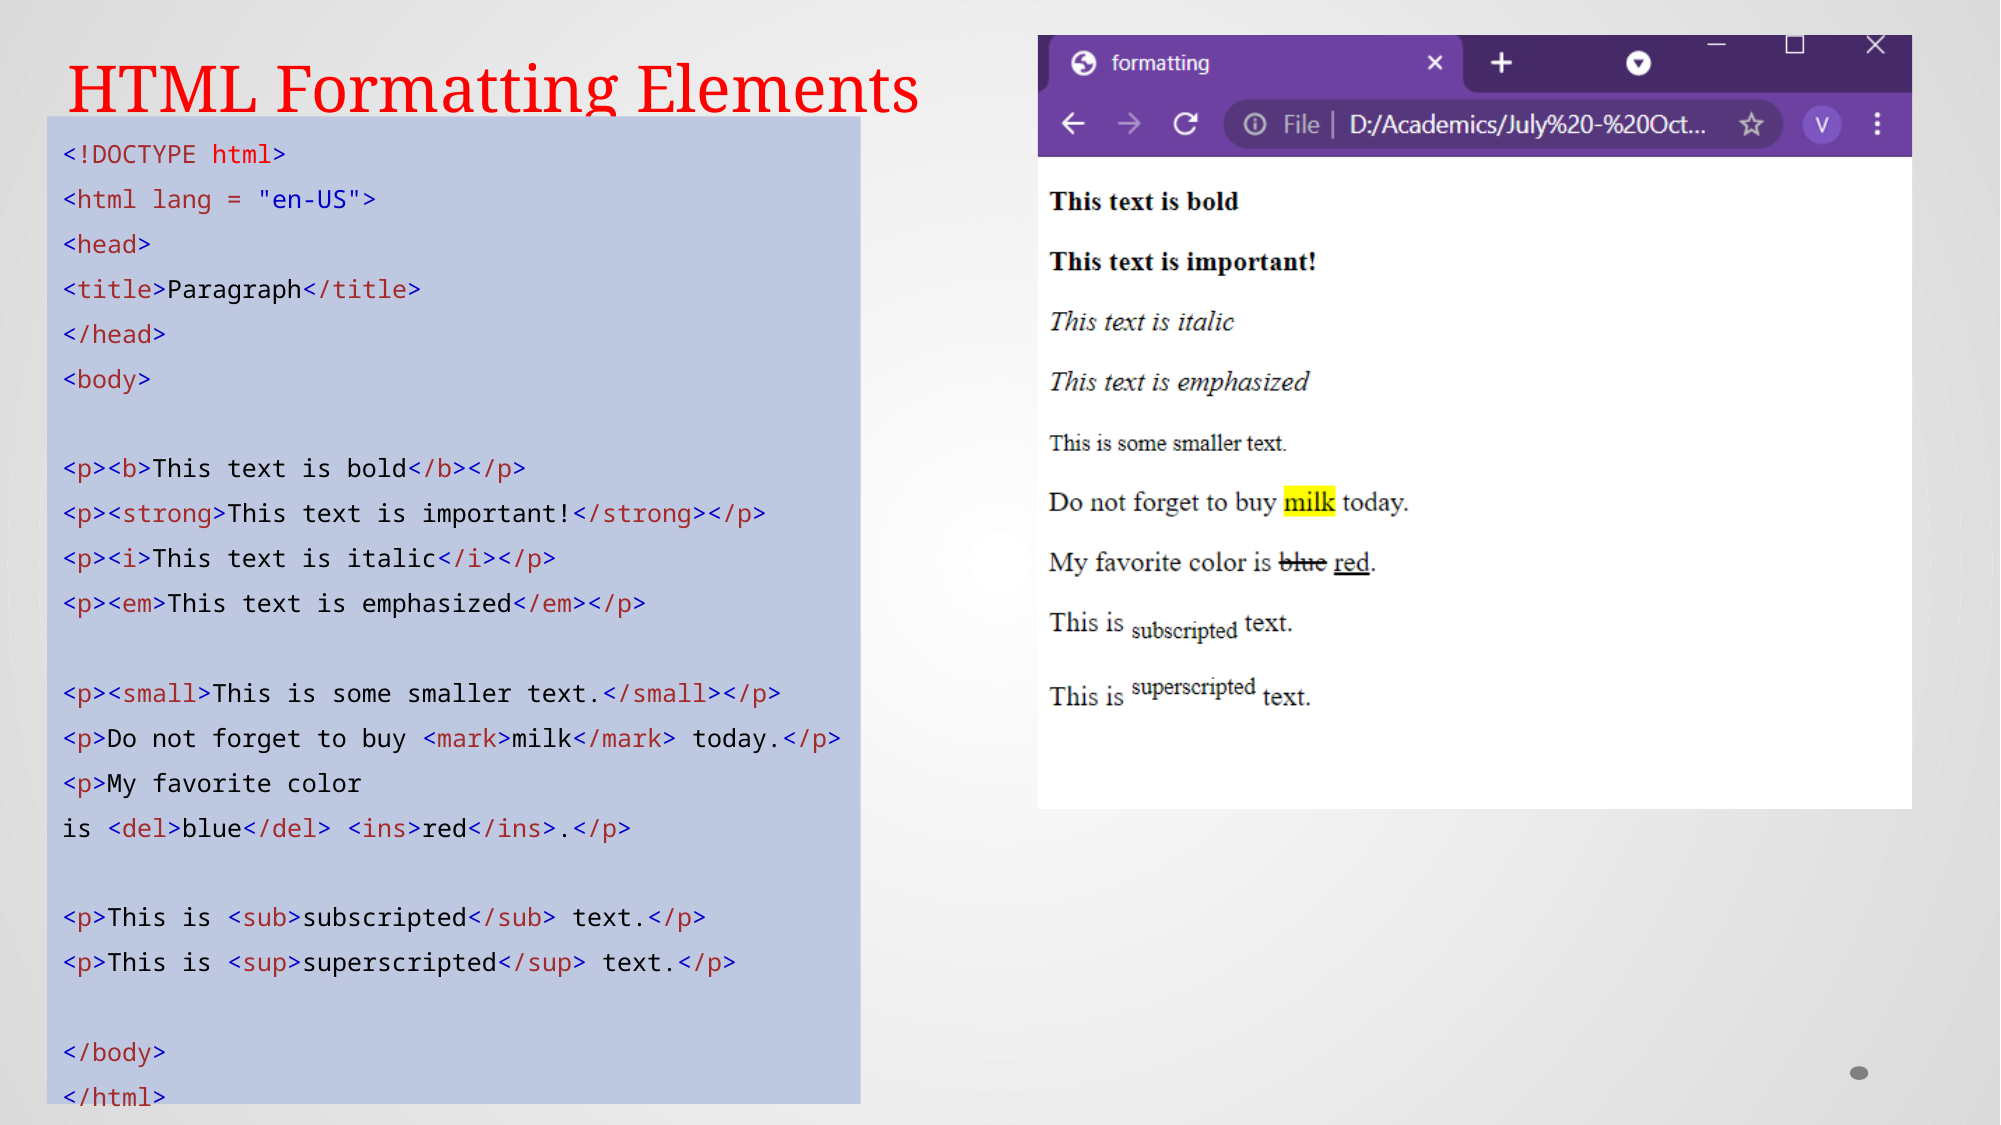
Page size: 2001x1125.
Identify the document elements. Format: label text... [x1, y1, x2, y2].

list <!DOCTYPE html> <html lang = "en-US"> <head> <title>Paragraph</title> </head> <body> <p><b>This text is bold</b></p> <p><strong>This text is important!</strong></p> <p><i>This text is italic</i></p> <p><em>This text is emphasized</em></p> <p><small>This is some smaller text.</small></p> <p>Do not forget to buy <mark>milk</mark> today.</p> <p>My favorite color is <del>blue</del> <ins>red</ins>.</p> <p>This is <sub>subscripted</sub> text.</p> <p>This is <sup>superscripted</sup> text.</p> </body> </html> [47, 116, 861, 1104]
title HTML Formatting Elements [35, 0, 953, 133]
picture [1037, 34, 1913, 809]
